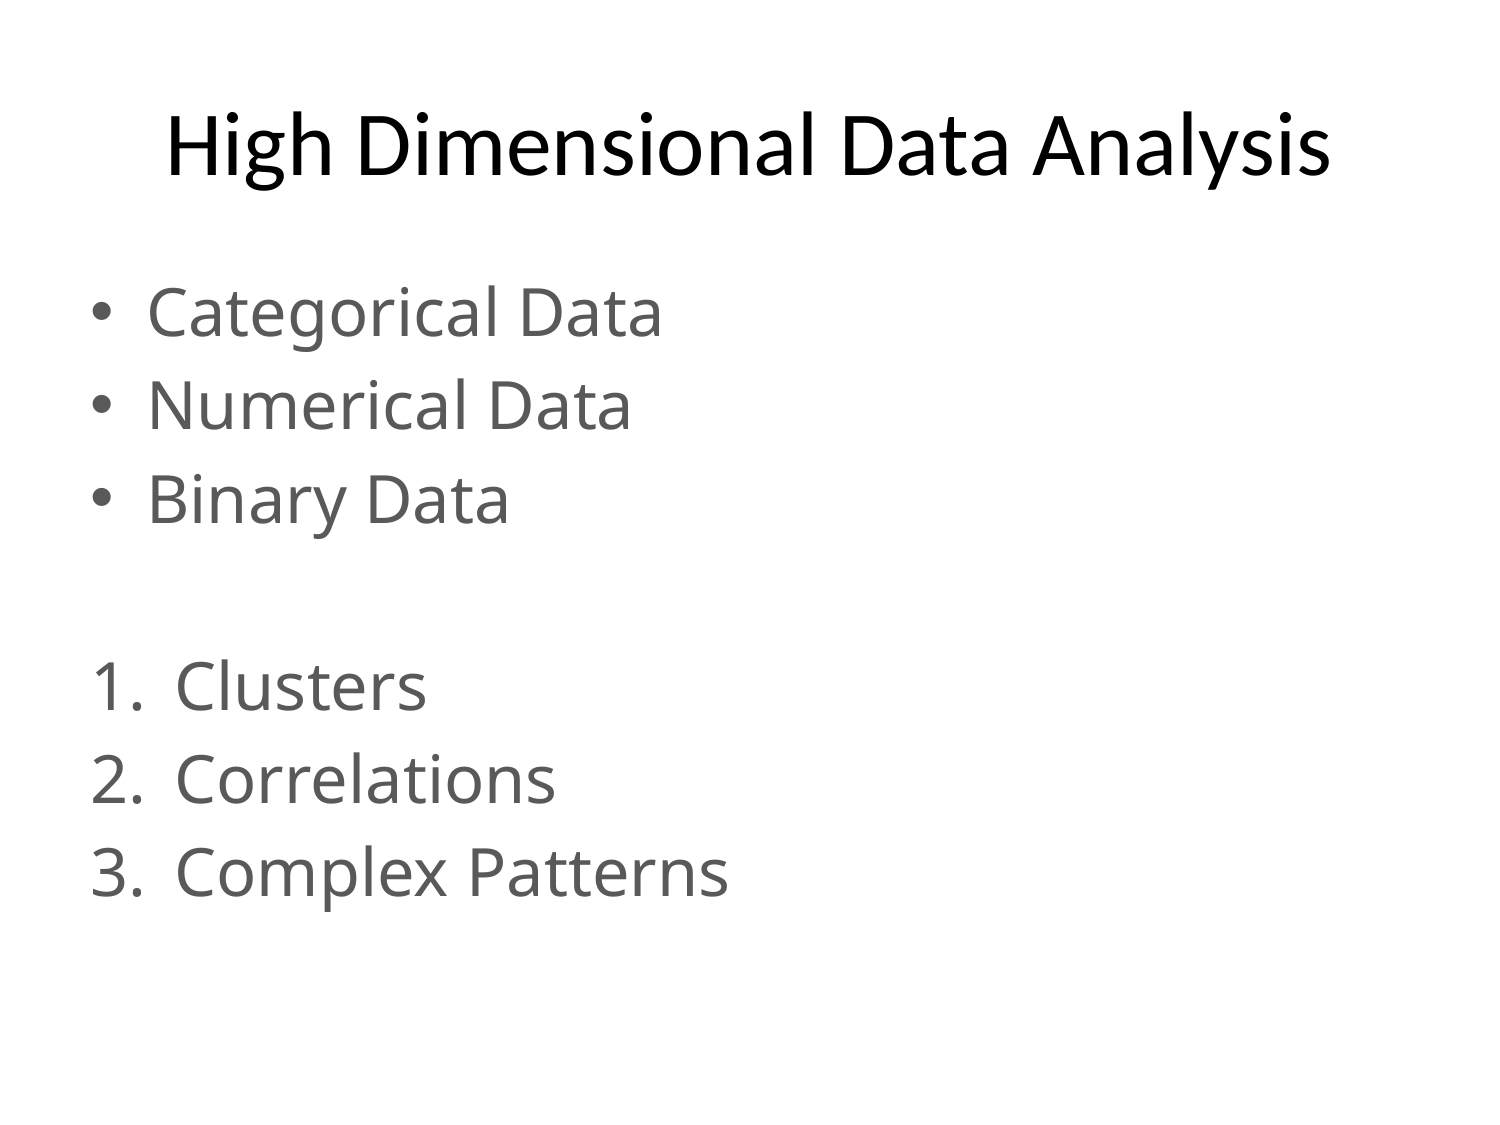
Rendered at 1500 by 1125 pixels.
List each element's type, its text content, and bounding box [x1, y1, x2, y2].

title High Dimensional Data Analysis [75, 45, 1425, 233]
list Categorical Data Numerical Data Binary Data Clusters Correlations Complex Patterns [75, 262, 1425, 1005]
